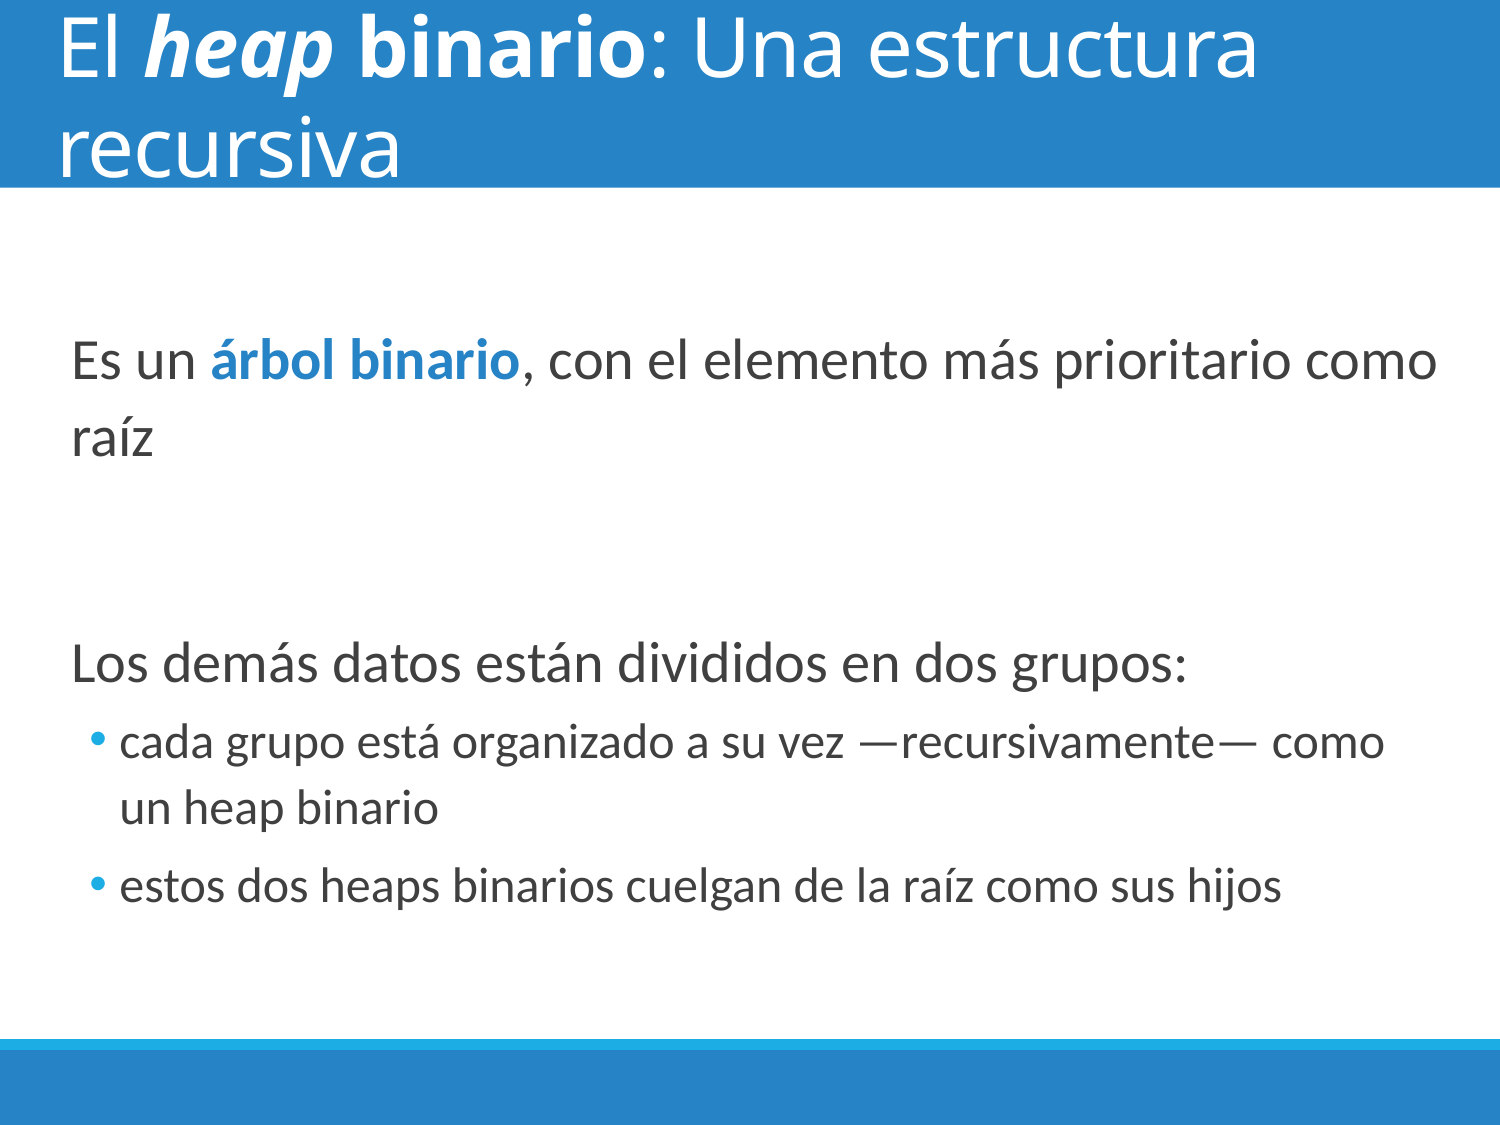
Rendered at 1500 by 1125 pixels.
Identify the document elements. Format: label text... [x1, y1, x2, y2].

title El heap binario: Una estructura recursiva [41, 0, 1459, 188]
list Es un árbol binario, con el elemento más prioritario como raíz Los demás datos están divididos en dos grupos: cada grupo está organizado a su vez —recursivamente— como un heap binario estos dos heaps binarios cuelgan de la raíz como sus hijos [41, 211, 1459, 1016]
